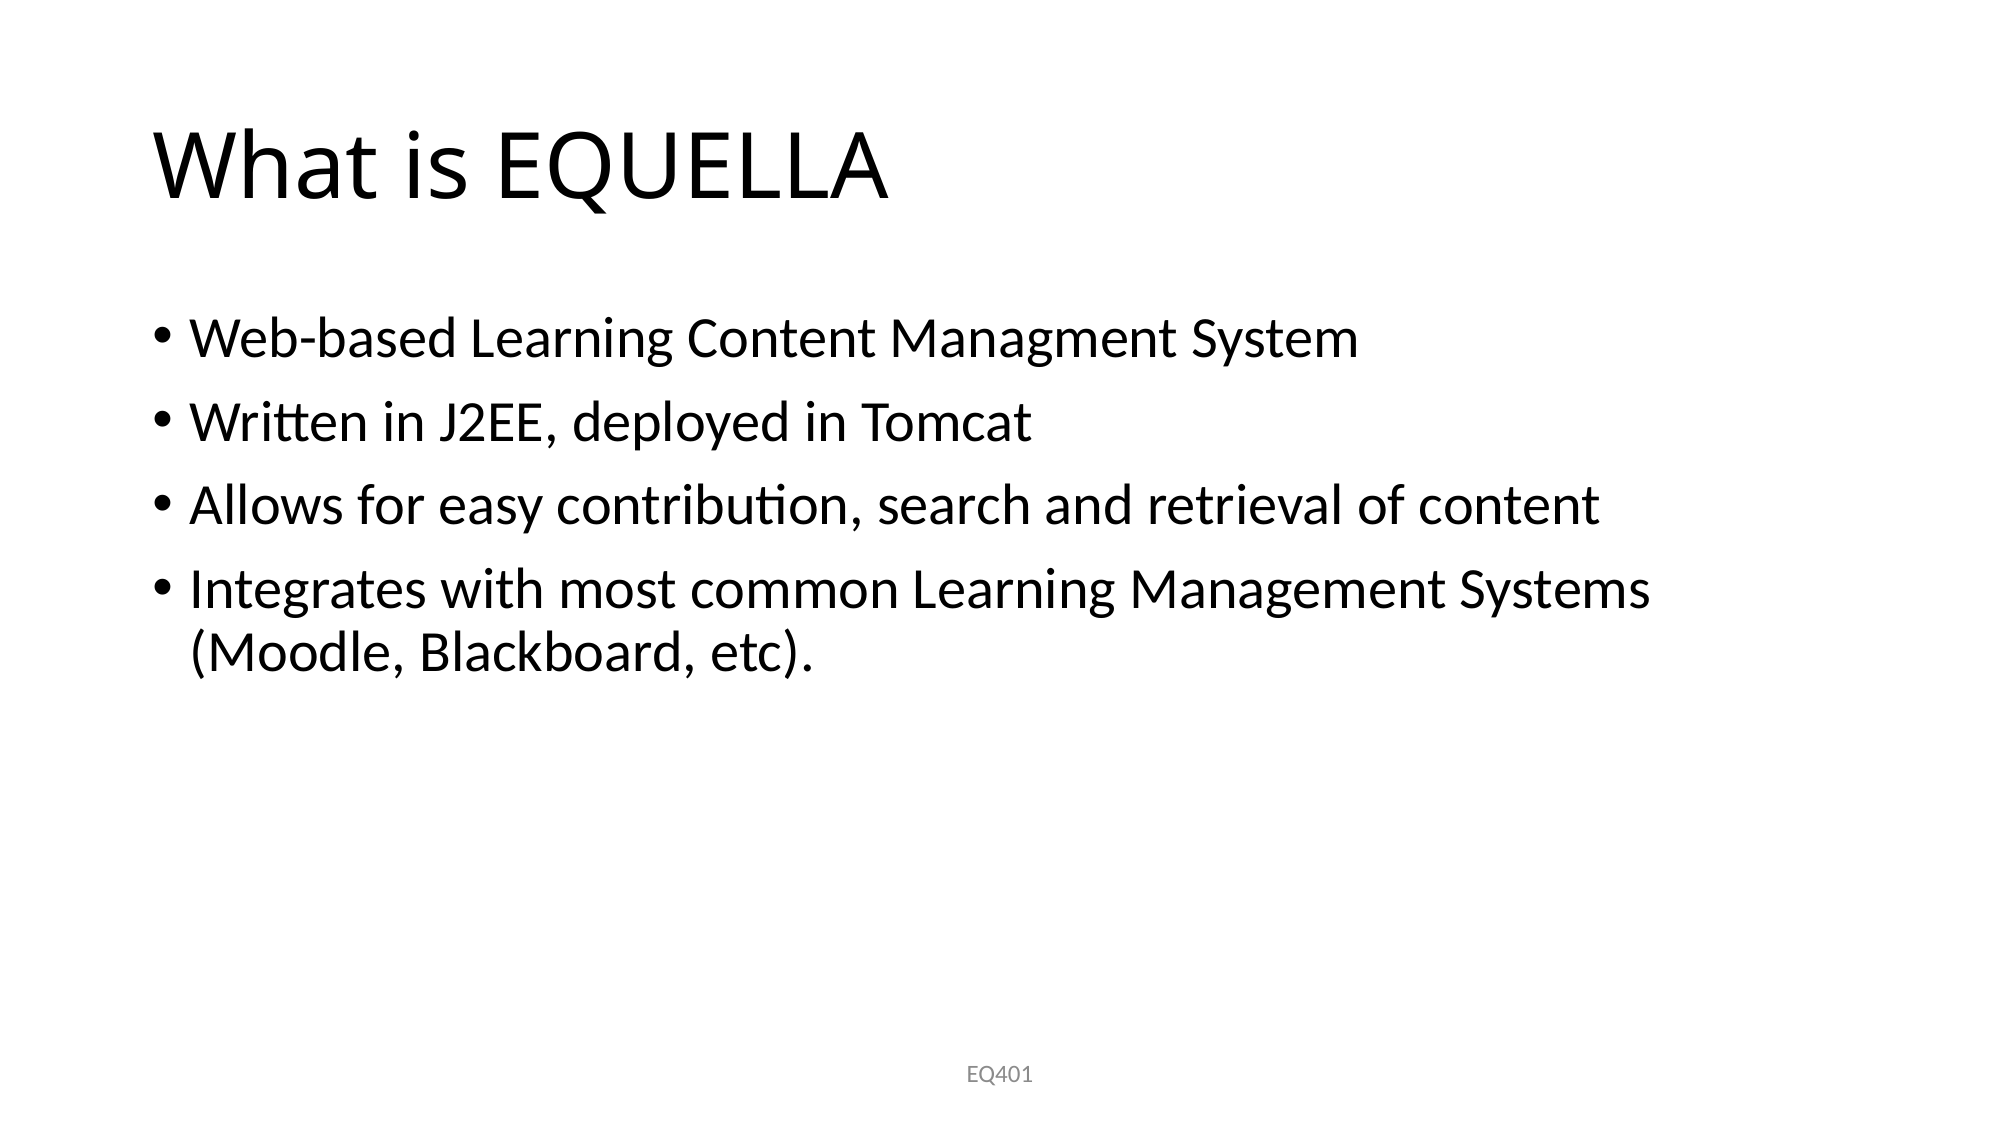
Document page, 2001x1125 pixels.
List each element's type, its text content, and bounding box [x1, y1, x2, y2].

footer EQ401 [662, 1042, 1338, 1103]
title What is EQUELLA [137, 59, 1863, 278]
list Web-based Learning Content Managment System Written in J2EE, deployed in Tomcat Allows for easy contribution, search and retrieval of content Integrates with most common Learning Management Systems (Moodle, Blackboard, etc). [137, 299, 1863, 1014]
